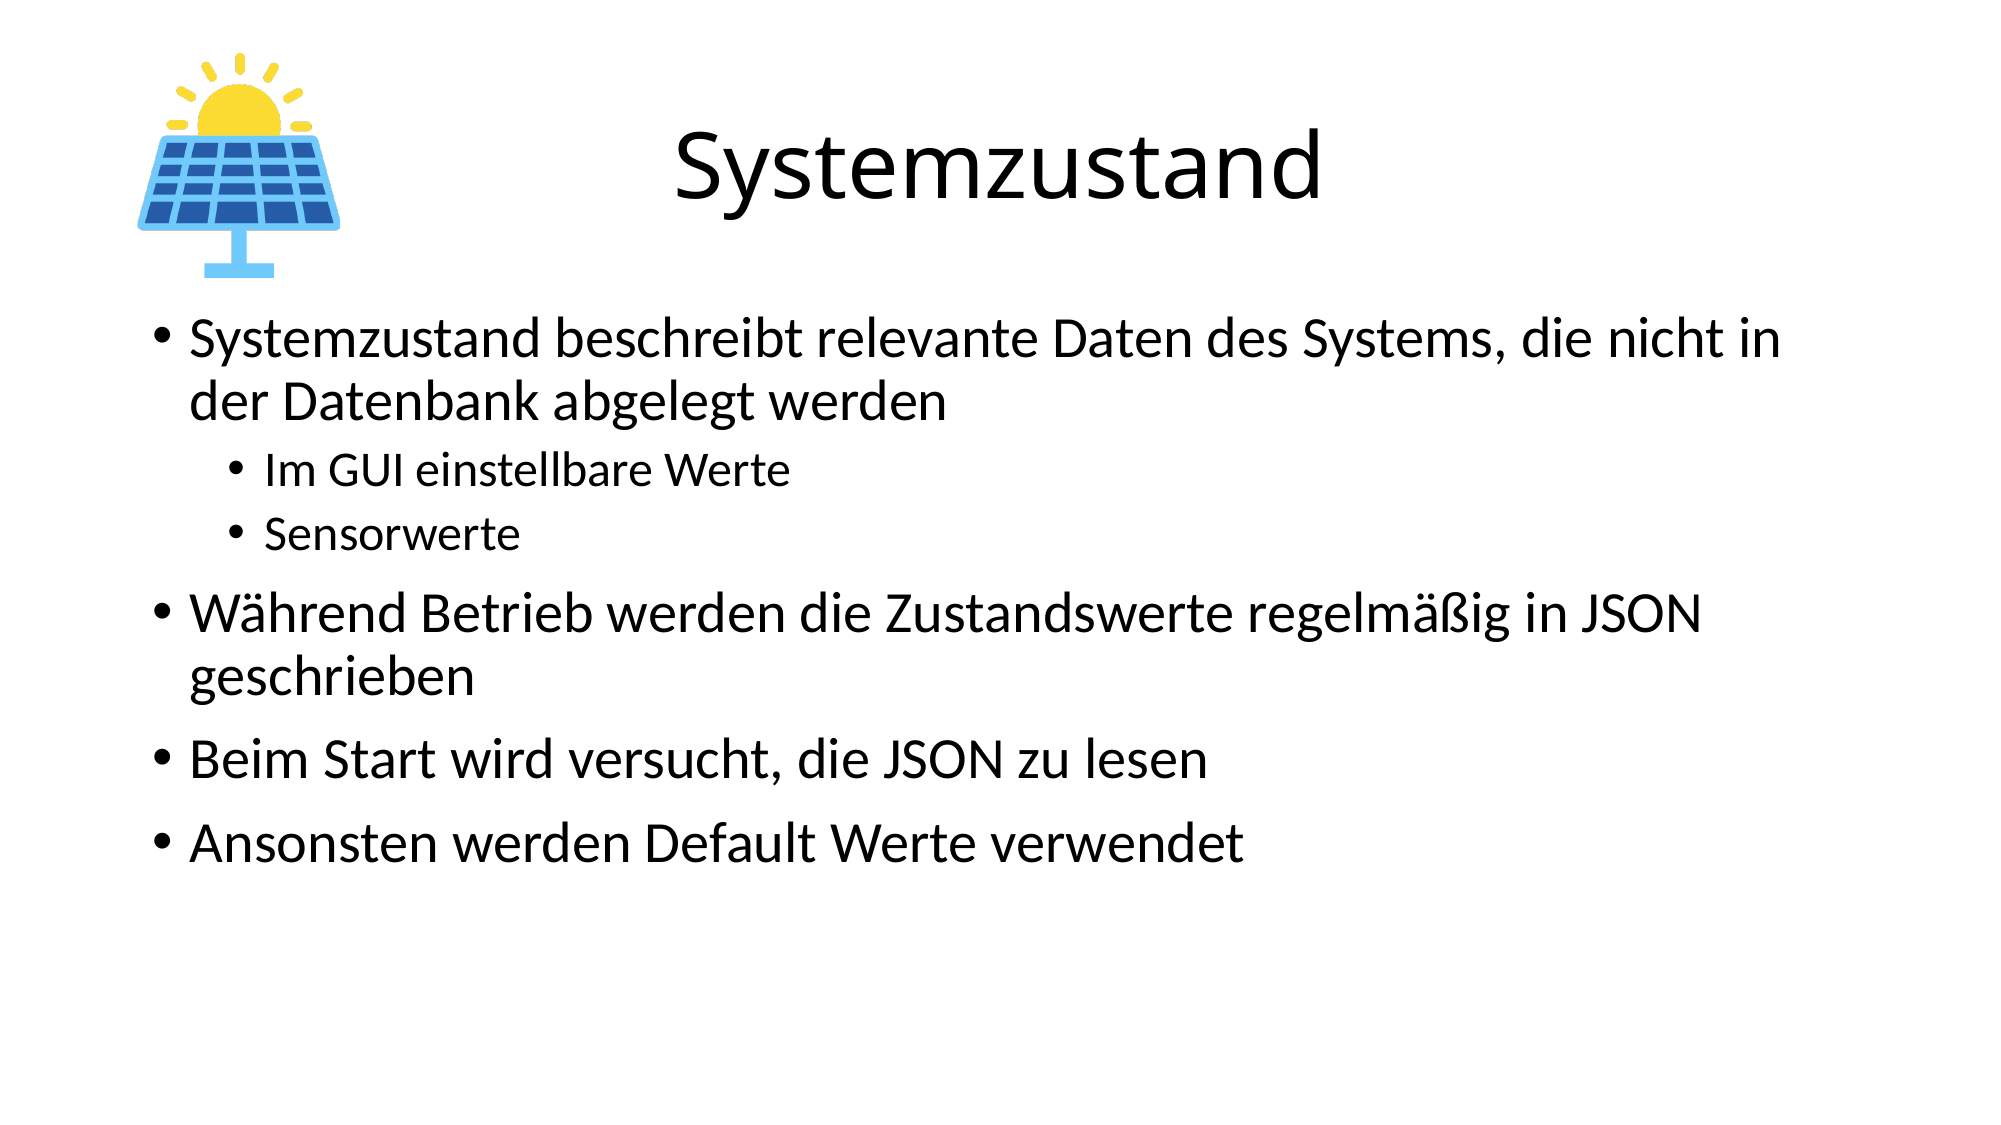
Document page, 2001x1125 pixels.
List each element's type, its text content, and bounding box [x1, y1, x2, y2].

title Systemzustand [341, 59, 1863, 278]
list Systemzustand beschreibt relevante Daten des Systems, die nicht in der Datenbank abgelegt werden Im GUI einstellbare Werte Sensorwerte Während Betrieb werden die Zustandswerte regelmäßig in JSON geschrieben Beim Start wird versucht, die JSON zu lesen Ansonsten werden Default Werte verwendet [137, 299, 1863, 1014]
picture [137, 53, 341, 278]
